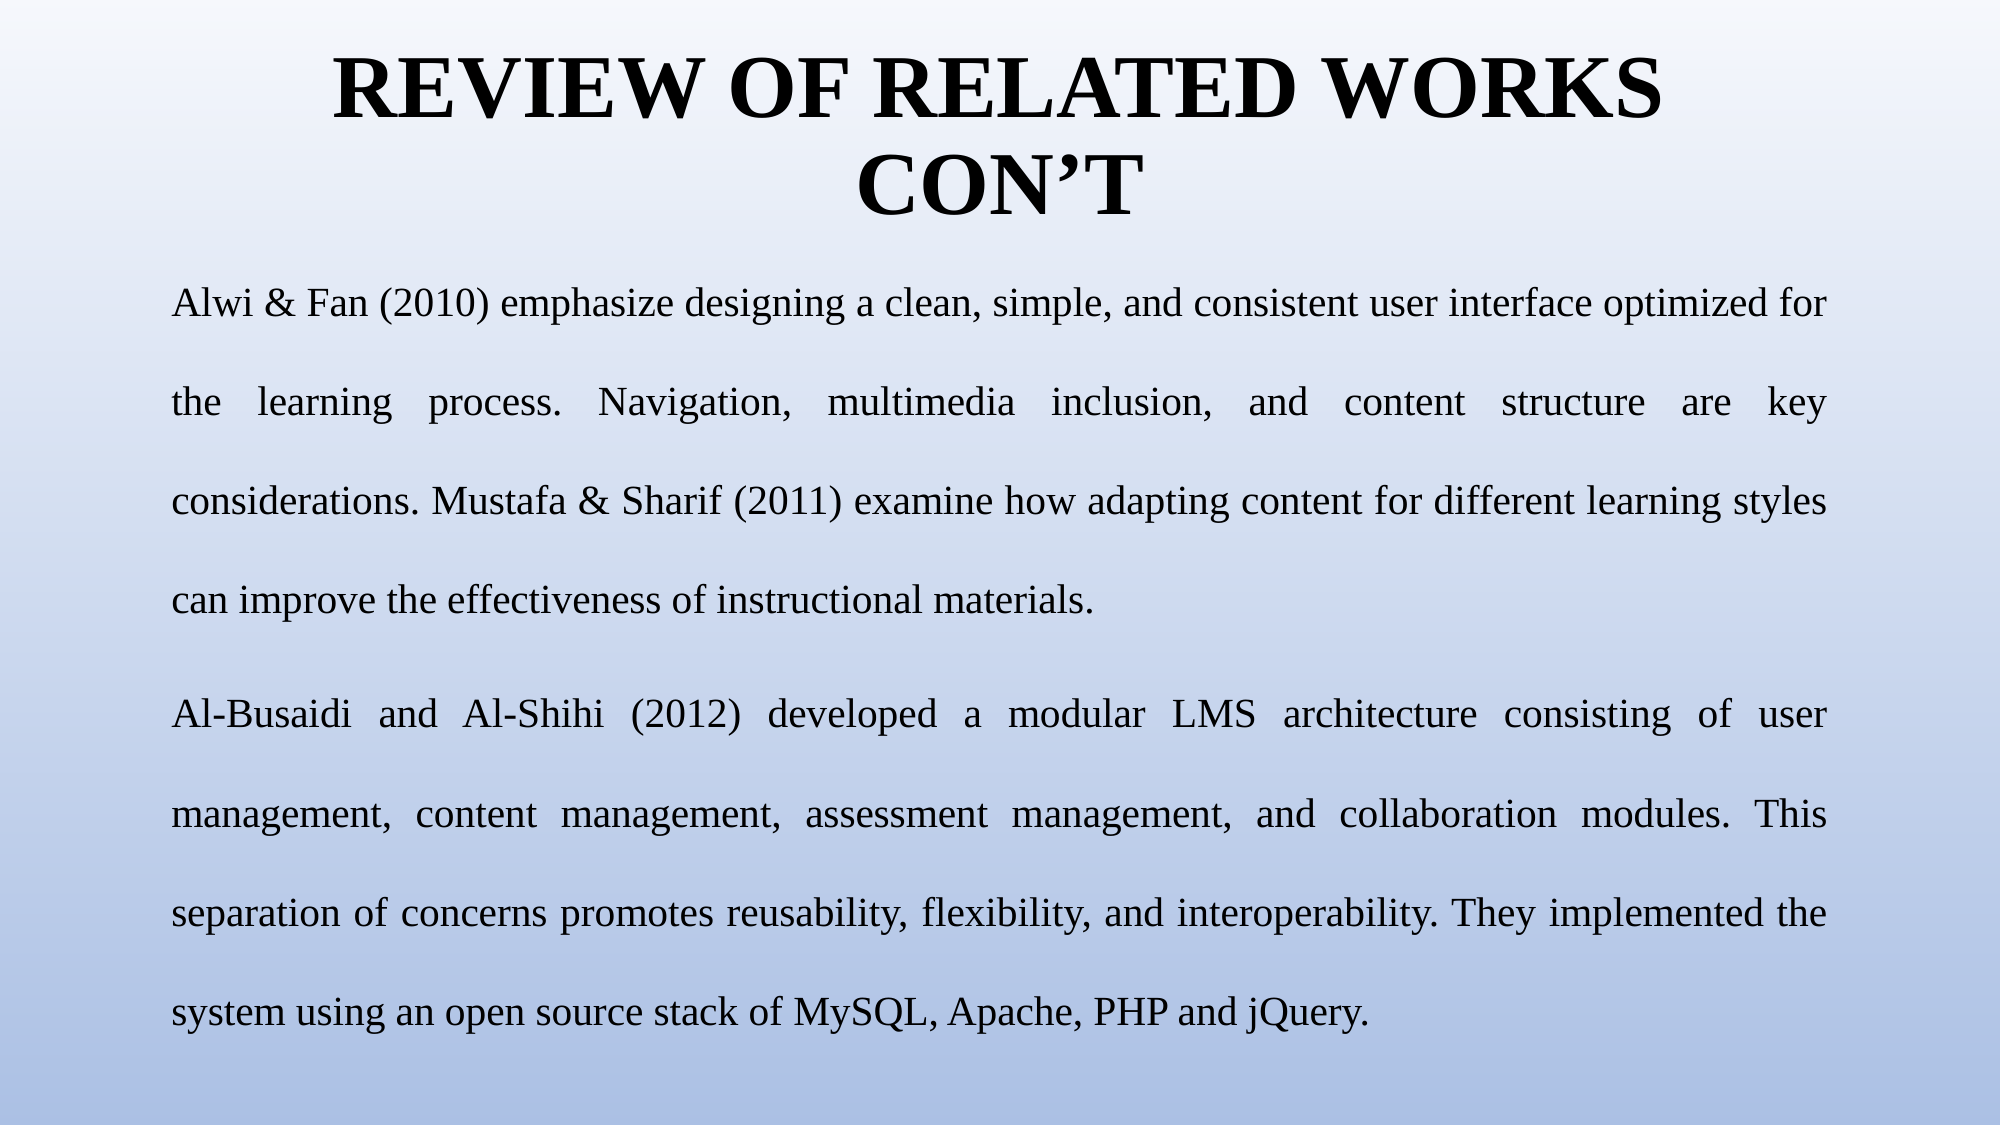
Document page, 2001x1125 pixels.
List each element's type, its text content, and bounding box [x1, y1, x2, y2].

list Alwi & Fan (2010) emphasize designing a clean, simple, and consistent user interface optimized for the learning process. Navigation, multimedia inclusion, and content structure are key considerations. Mustafa & Sharif (2011) examine how adapting content for different learning styles can improve the effectiveness of instructional materials. Al-Busaidi and Al-Shihi (2012) developed a modular LMS architecture consisting of user management, content management, assessment management, and collaboration modules. This separation of concerns promotes reusability, flexibility, and interoperability. They implemented the system using an open source stack of MySQL, Apache, PHP and jQuery. [156, 217, 1844, 1061]
title REVIEW OF RELATED WORKS CON’T [205, 31, 1795, 217]
